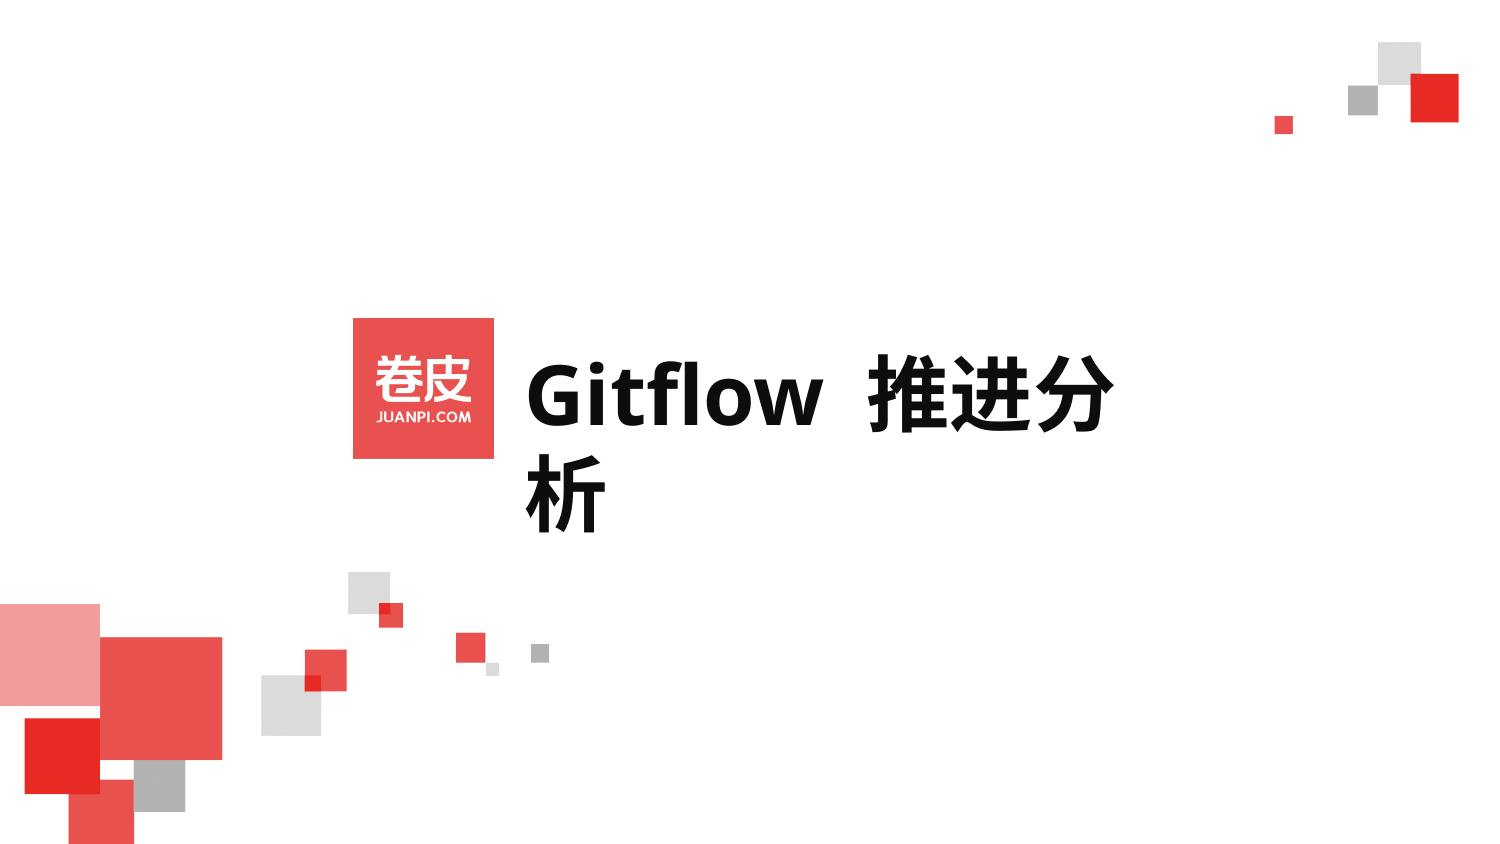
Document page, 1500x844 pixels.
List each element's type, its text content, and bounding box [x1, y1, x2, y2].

picture [1245, 0, 1459, 222]
picture [353, 318, 494, 460]
text_box Gitflow 推进分析 [509, 334, 1203, 549]
picture [0, 572, 605, 844]
